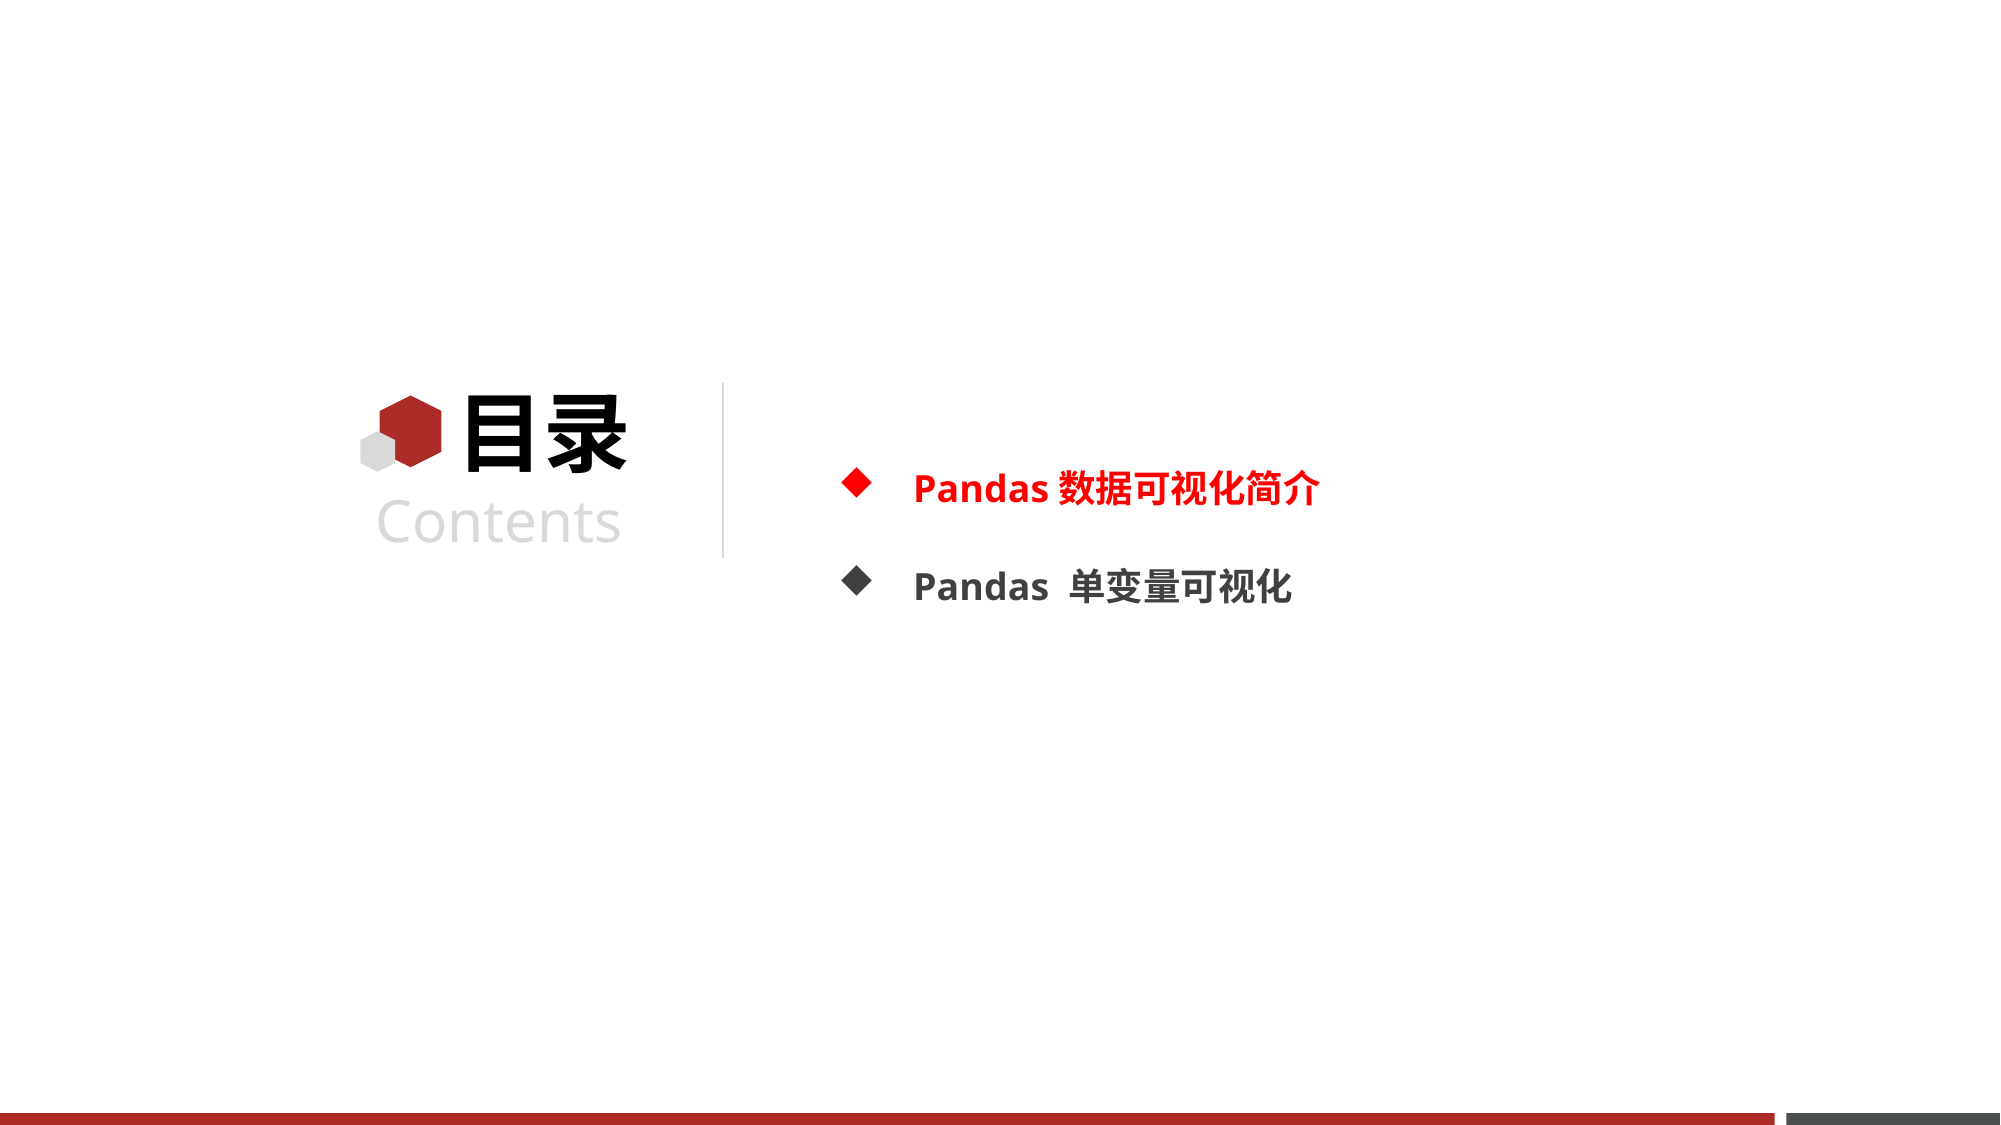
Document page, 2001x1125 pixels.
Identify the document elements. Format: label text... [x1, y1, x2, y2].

list Pandas数据可视化简介 Pandas 单变量可视化 [823, 165, 1804, 864]
